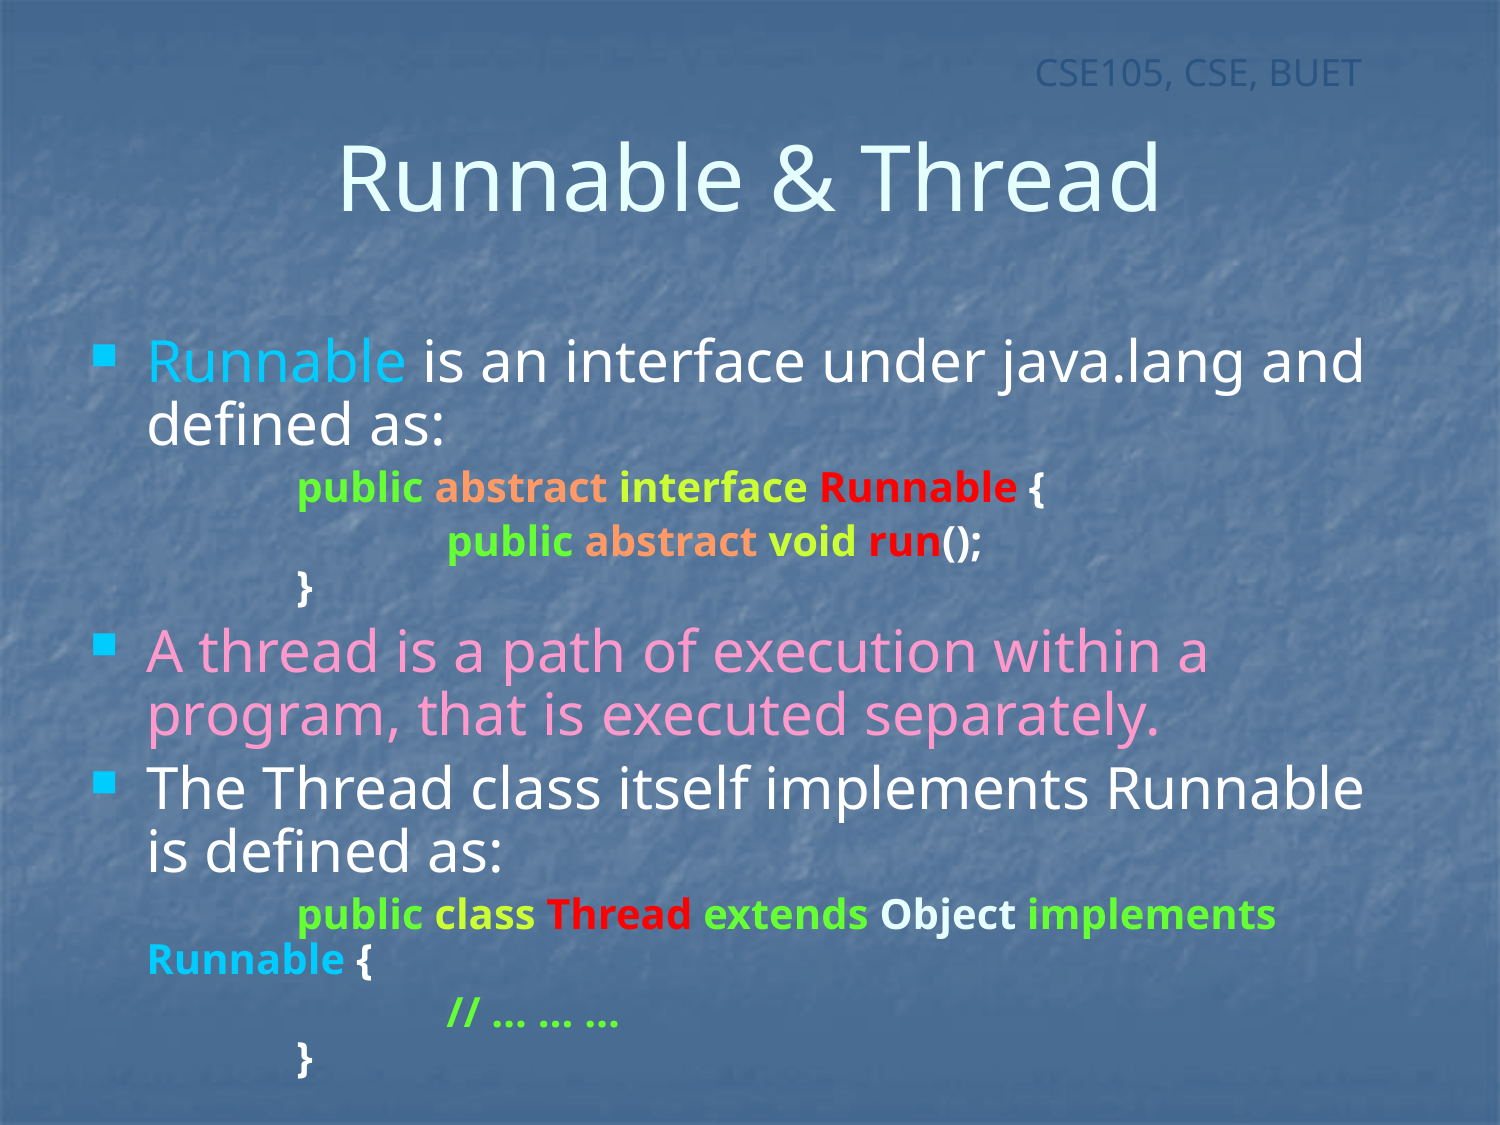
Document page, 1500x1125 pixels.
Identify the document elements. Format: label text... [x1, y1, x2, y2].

list Runnable is an interface under java.lang and defined as: public abstract interface Runnable { public abstract void run(); } A thread is a path of execution within a program, that is executed separately. The Thread class itself implements Runnable is defined as: public class Thread extends Object implements Runnable { // … … … } [75, 324, 1425, 1000]
title Runnable & Thread [75, 62, 1425, 288]
